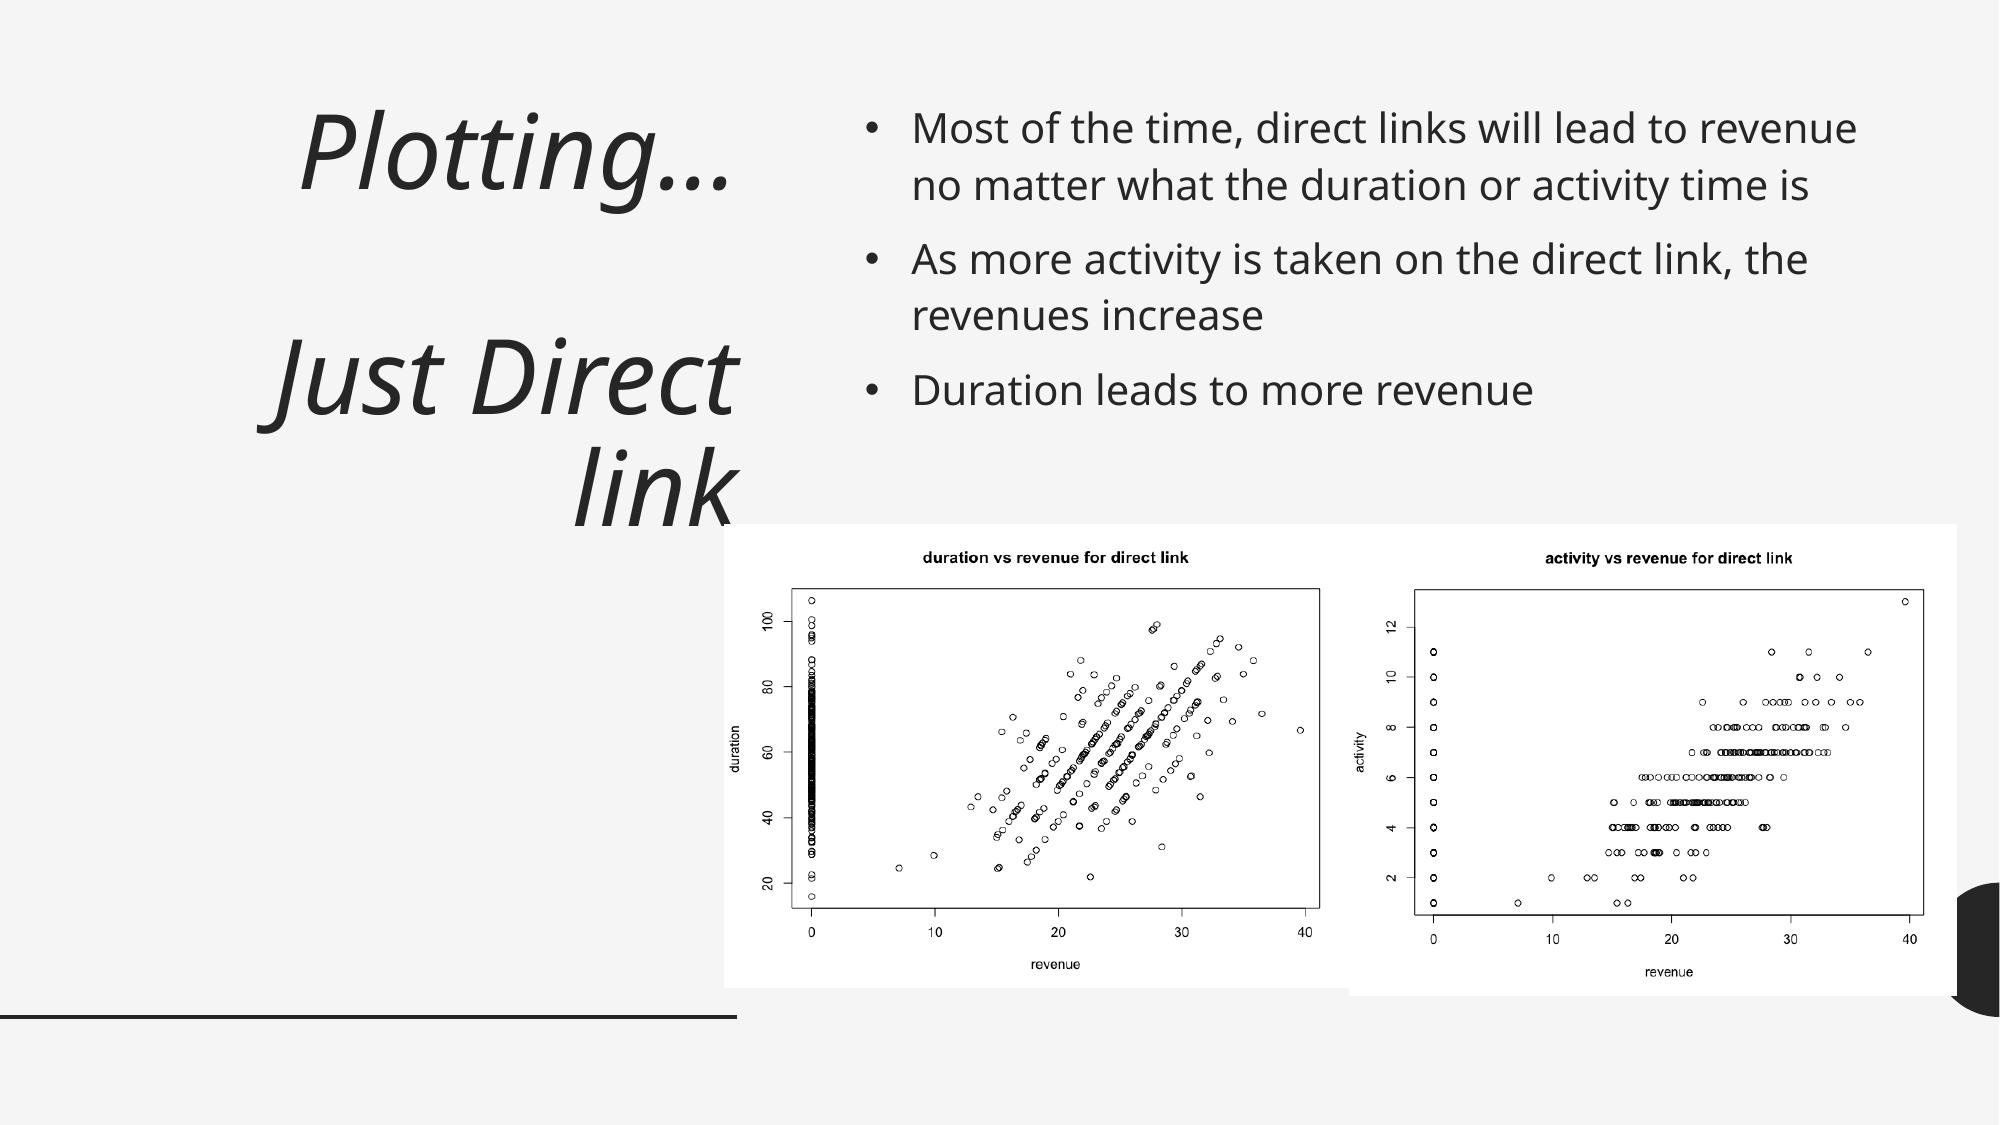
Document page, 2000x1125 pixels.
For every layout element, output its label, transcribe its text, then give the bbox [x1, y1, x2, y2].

title Plotting... Just Direct link [124, 91, 754, 905]
picture [724, 524, 1957, 996]
list Most of the time, direct links will lead to revenue no matter what the duration or activity time is As more activity is taken on the direct link, the revenues increase Duration leads to more revenue [849, 88, 1875, 524]
